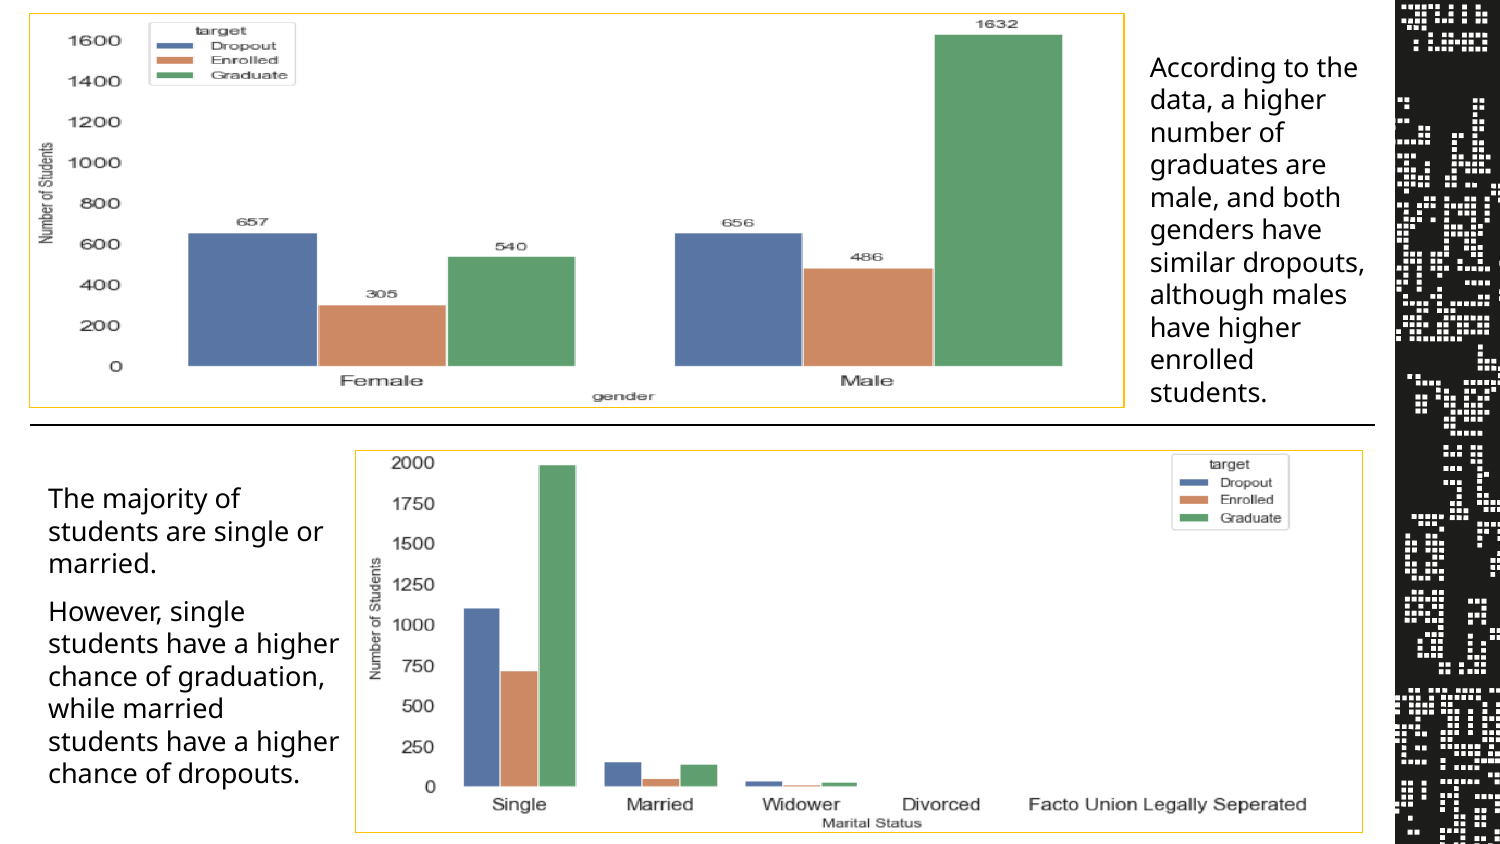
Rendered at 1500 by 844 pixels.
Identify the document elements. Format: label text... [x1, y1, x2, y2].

picture [1395, 0, 1500, 844]
picture [355, 450, 1363, 833]
picture [29, 13, 1124, 408]
subtitle The majority of students are single or married. However, single students have a higher chance of graduation, while married students have a higher chance of dropouts. [10, 466, 350, 800]
subtitle According to the data, a higher number of graduates are male, and both genders have similar dropouts, although males have higher enrolled students. [1134, 35, 1389, 352]
